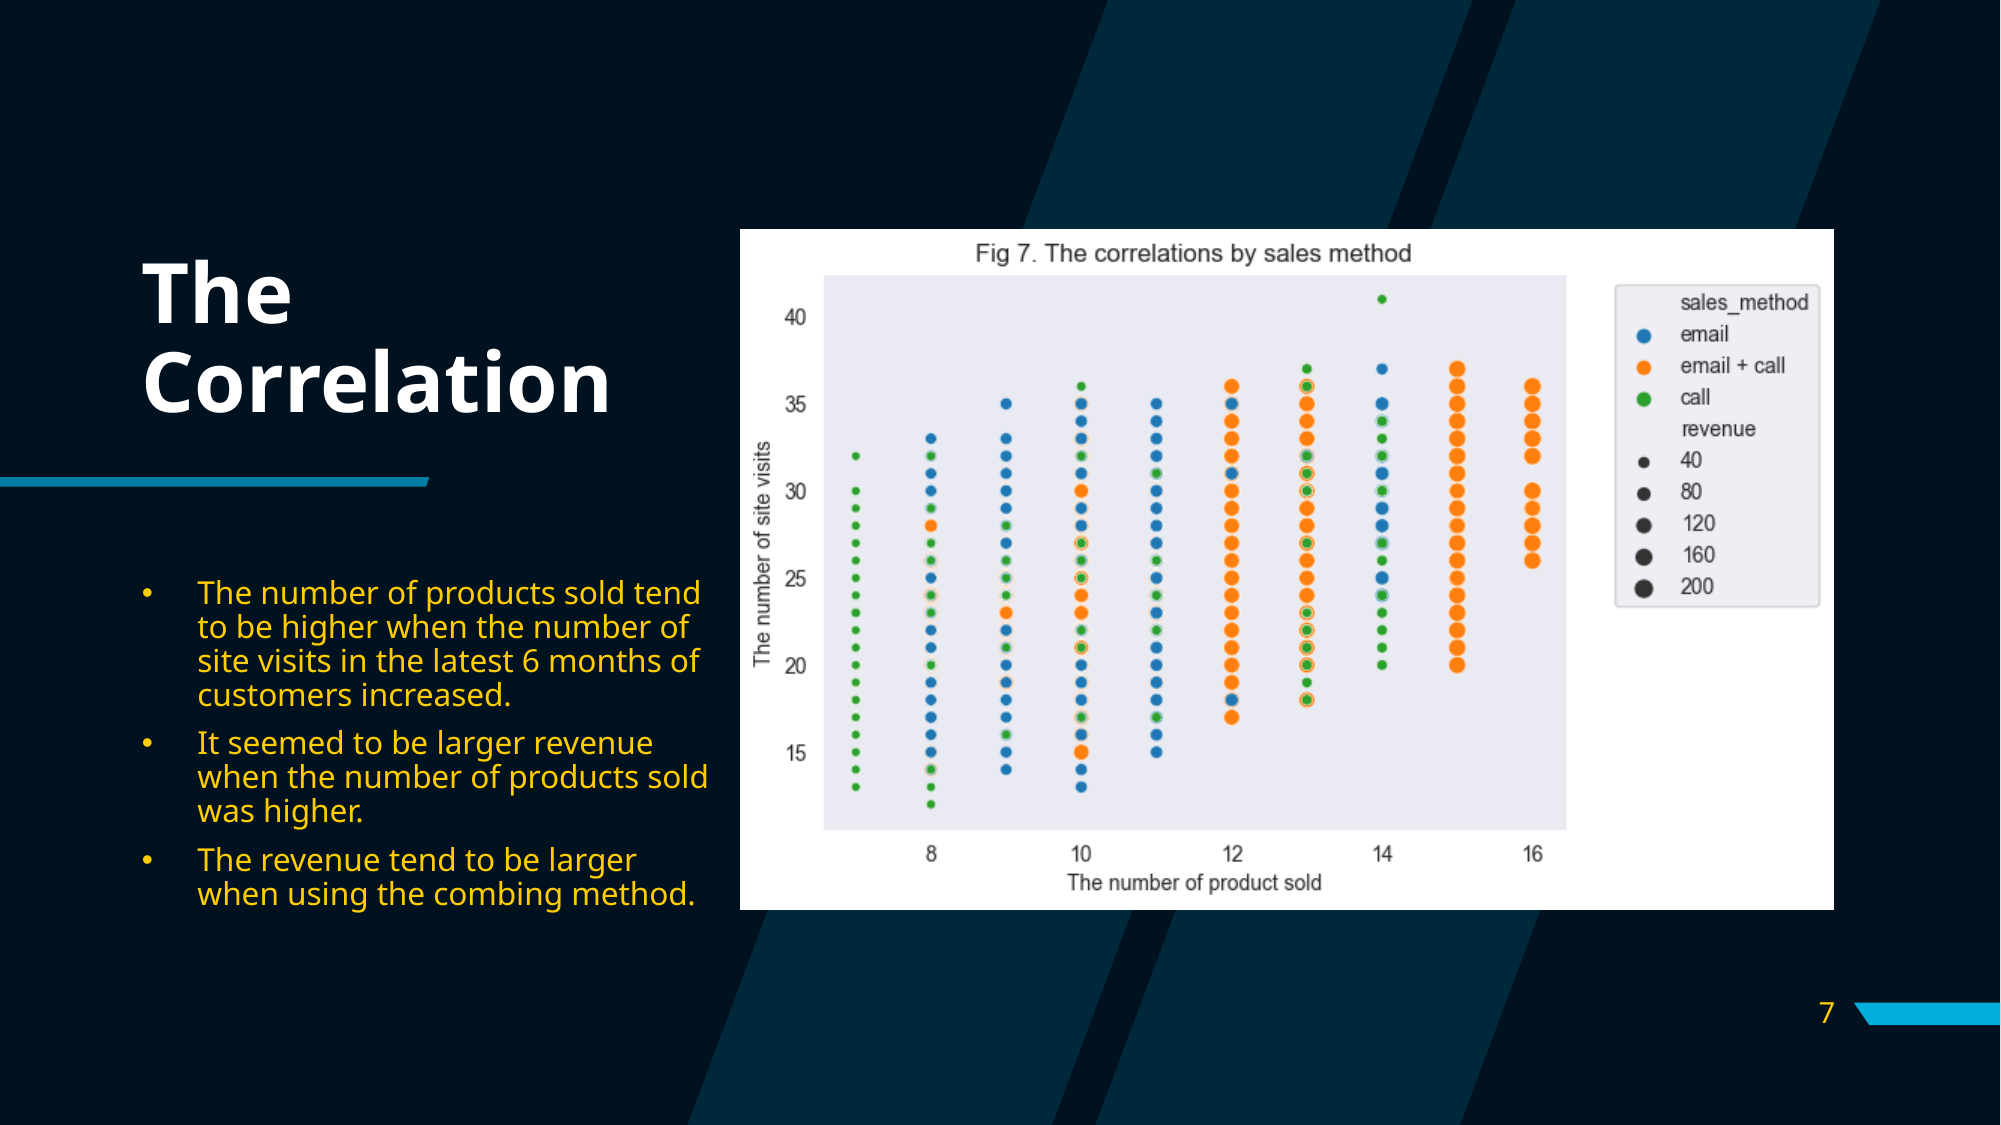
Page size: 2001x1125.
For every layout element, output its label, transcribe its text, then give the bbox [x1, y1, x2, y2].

title The Correlation [126, 216, 678, 467]
list The number of products sold tend to be higher when the number of site visits in the latest 6 months of customers increased. It seemed to be larger revenue when the number of products sold was higher. The revenue tend to be larger when using the combing method. [126, 569, 730, 924]
slide_number 7 [1760, 984, 1851, 1045]
picture [740, 229, 1834, 910]
